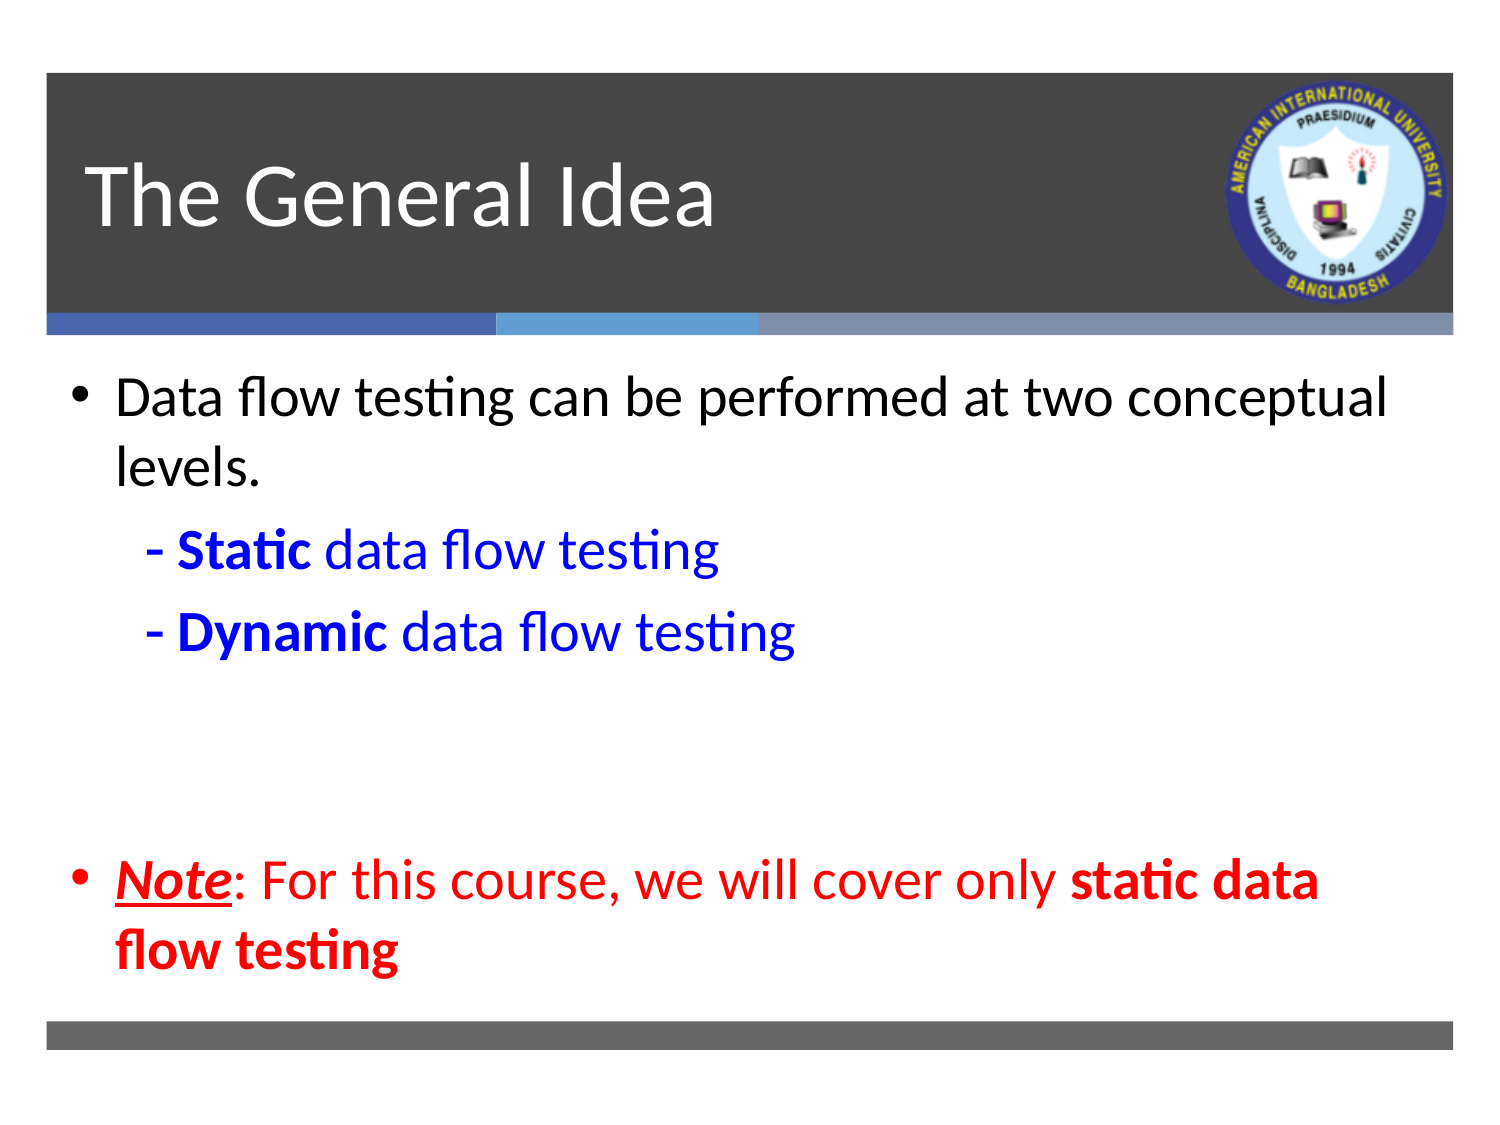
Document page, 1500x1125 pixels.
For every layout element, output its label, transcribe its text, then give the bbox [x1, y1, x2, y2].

title The General Idea [69, 73, 1351, 253]
text_box Data flow testing can be performed at two conceptual levels.  Static data flow testing  Dynamic data flow testing Note: For this course, we will cover only static data flow testing [55, 351, 1454, 989]
picture [1220, 75, 1454, 310]
